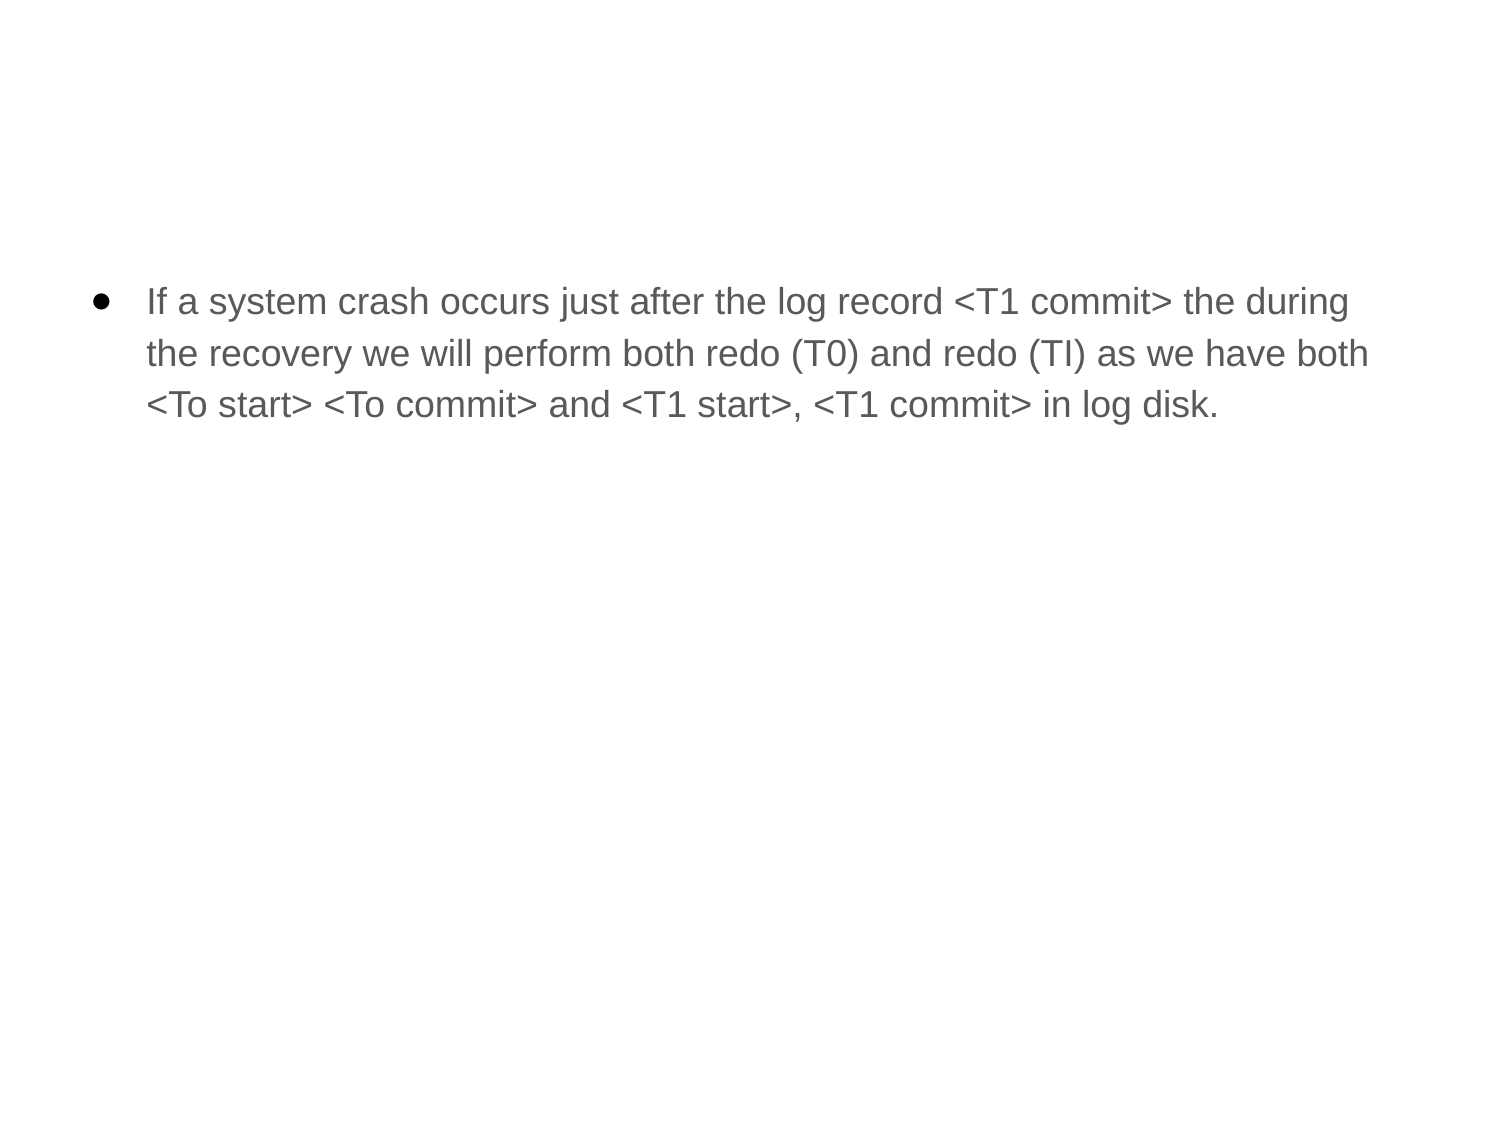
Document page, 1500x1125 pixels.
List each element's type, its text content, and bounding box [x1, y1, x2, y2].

list If a system crash occurs just after the log record <T1 commit> the during the recovery we will perform both redo (T0) and redo (TI) as we have both <To start> <To commit> and <T1 start>, <T1 commit> in log disk. [75, 262, 1425, 1005]
